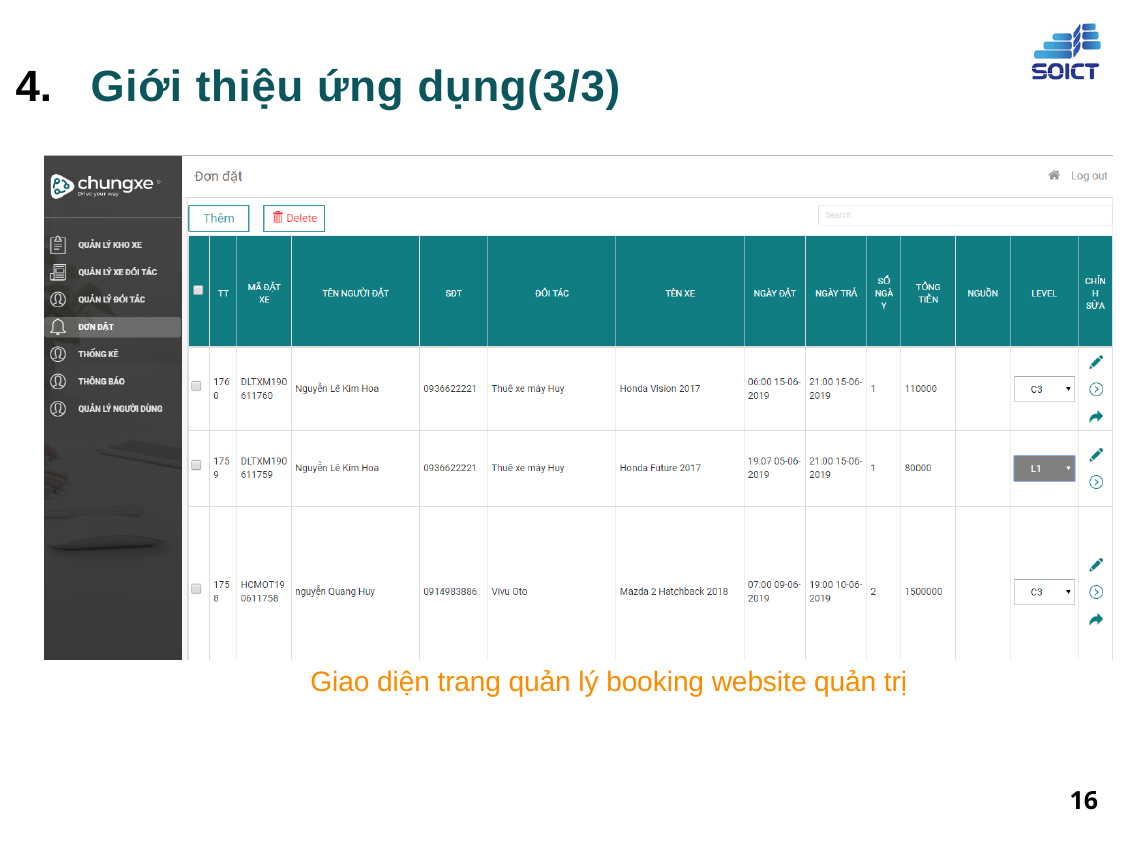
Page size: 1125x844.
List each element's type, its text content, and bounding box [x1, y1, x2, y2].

text_box Giao diện trang quản lý booking website quản trị [270, 669, 948, 708]
picture [44, 154, 1114, 660]
text_box Giới thiệu ứng dụng(3/3) [4, 51, 716, 116]
picture [1027, 20, 1105, 80]
slide_number 16 [1045, 769, 1113, 834]
